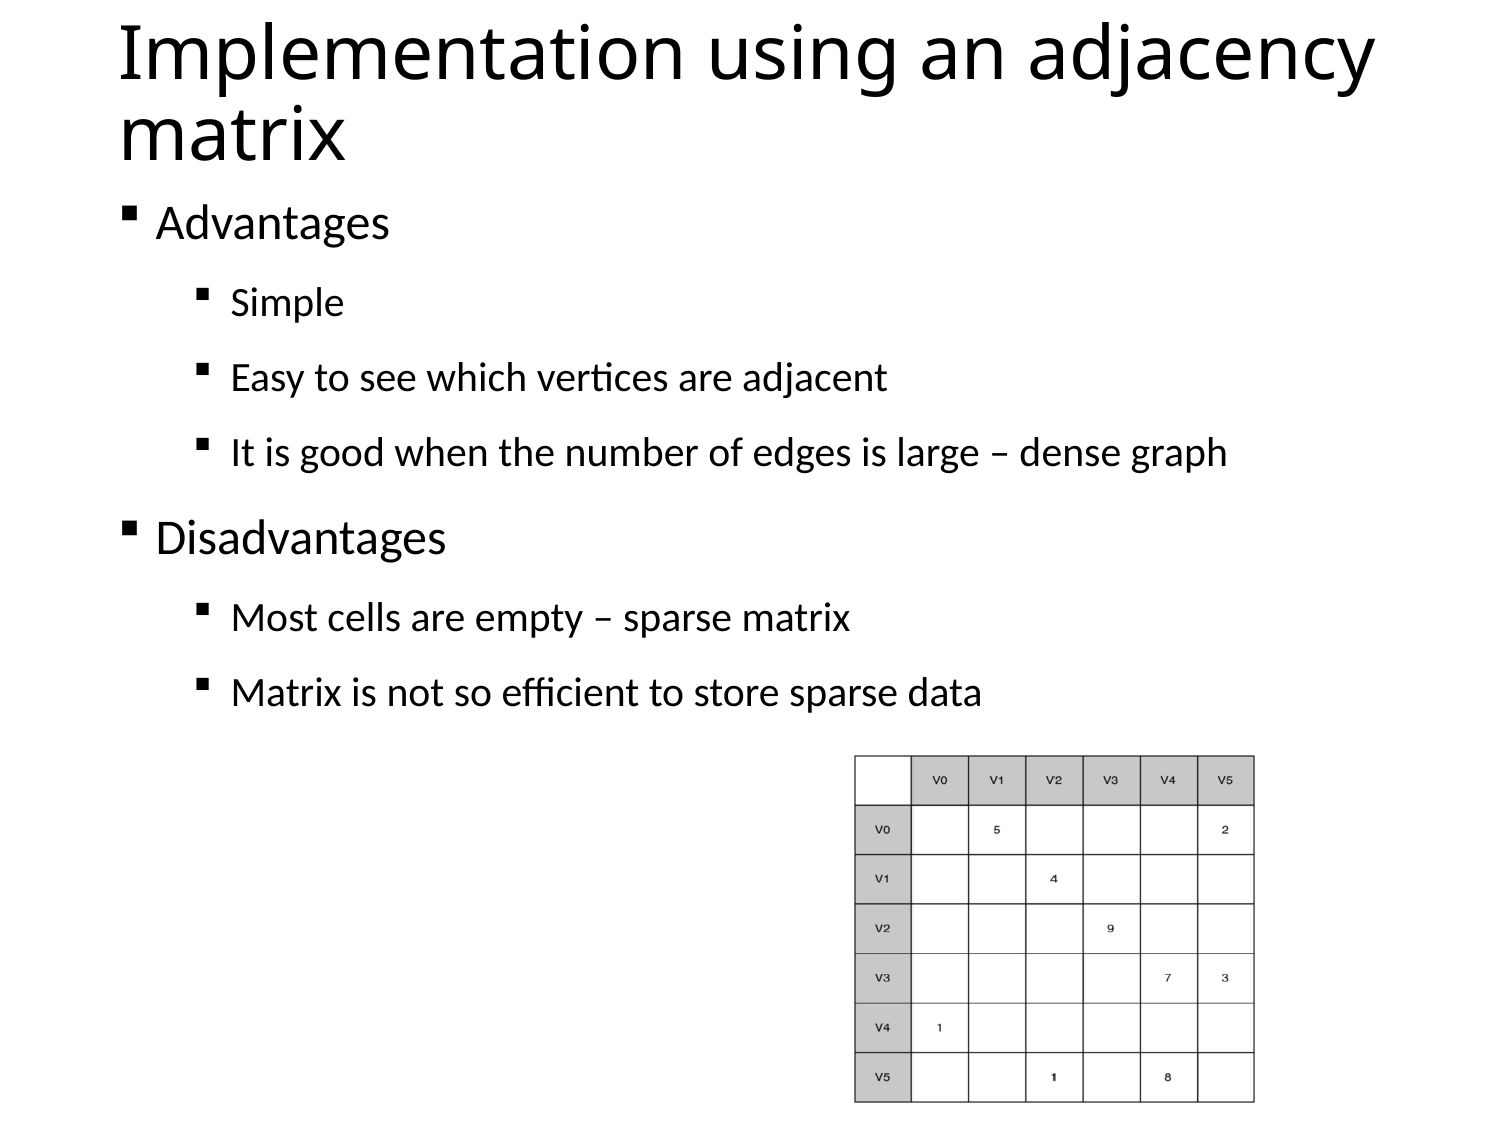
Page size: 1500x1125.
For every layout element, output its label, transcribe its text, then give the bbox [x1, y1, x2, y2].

title Implementation using an adjacency matrix [103, 4, 1454, 189]
picture [843, 745, 1266, 1111]
list Advantages Simple Easy to see which vertices are adjacent It is good when the number of edges is large – dense graph Disadvantages Most cells are empty – sparse matrix Matrix is not so efficient to store sparse data [103, 152, 1397, 246]
